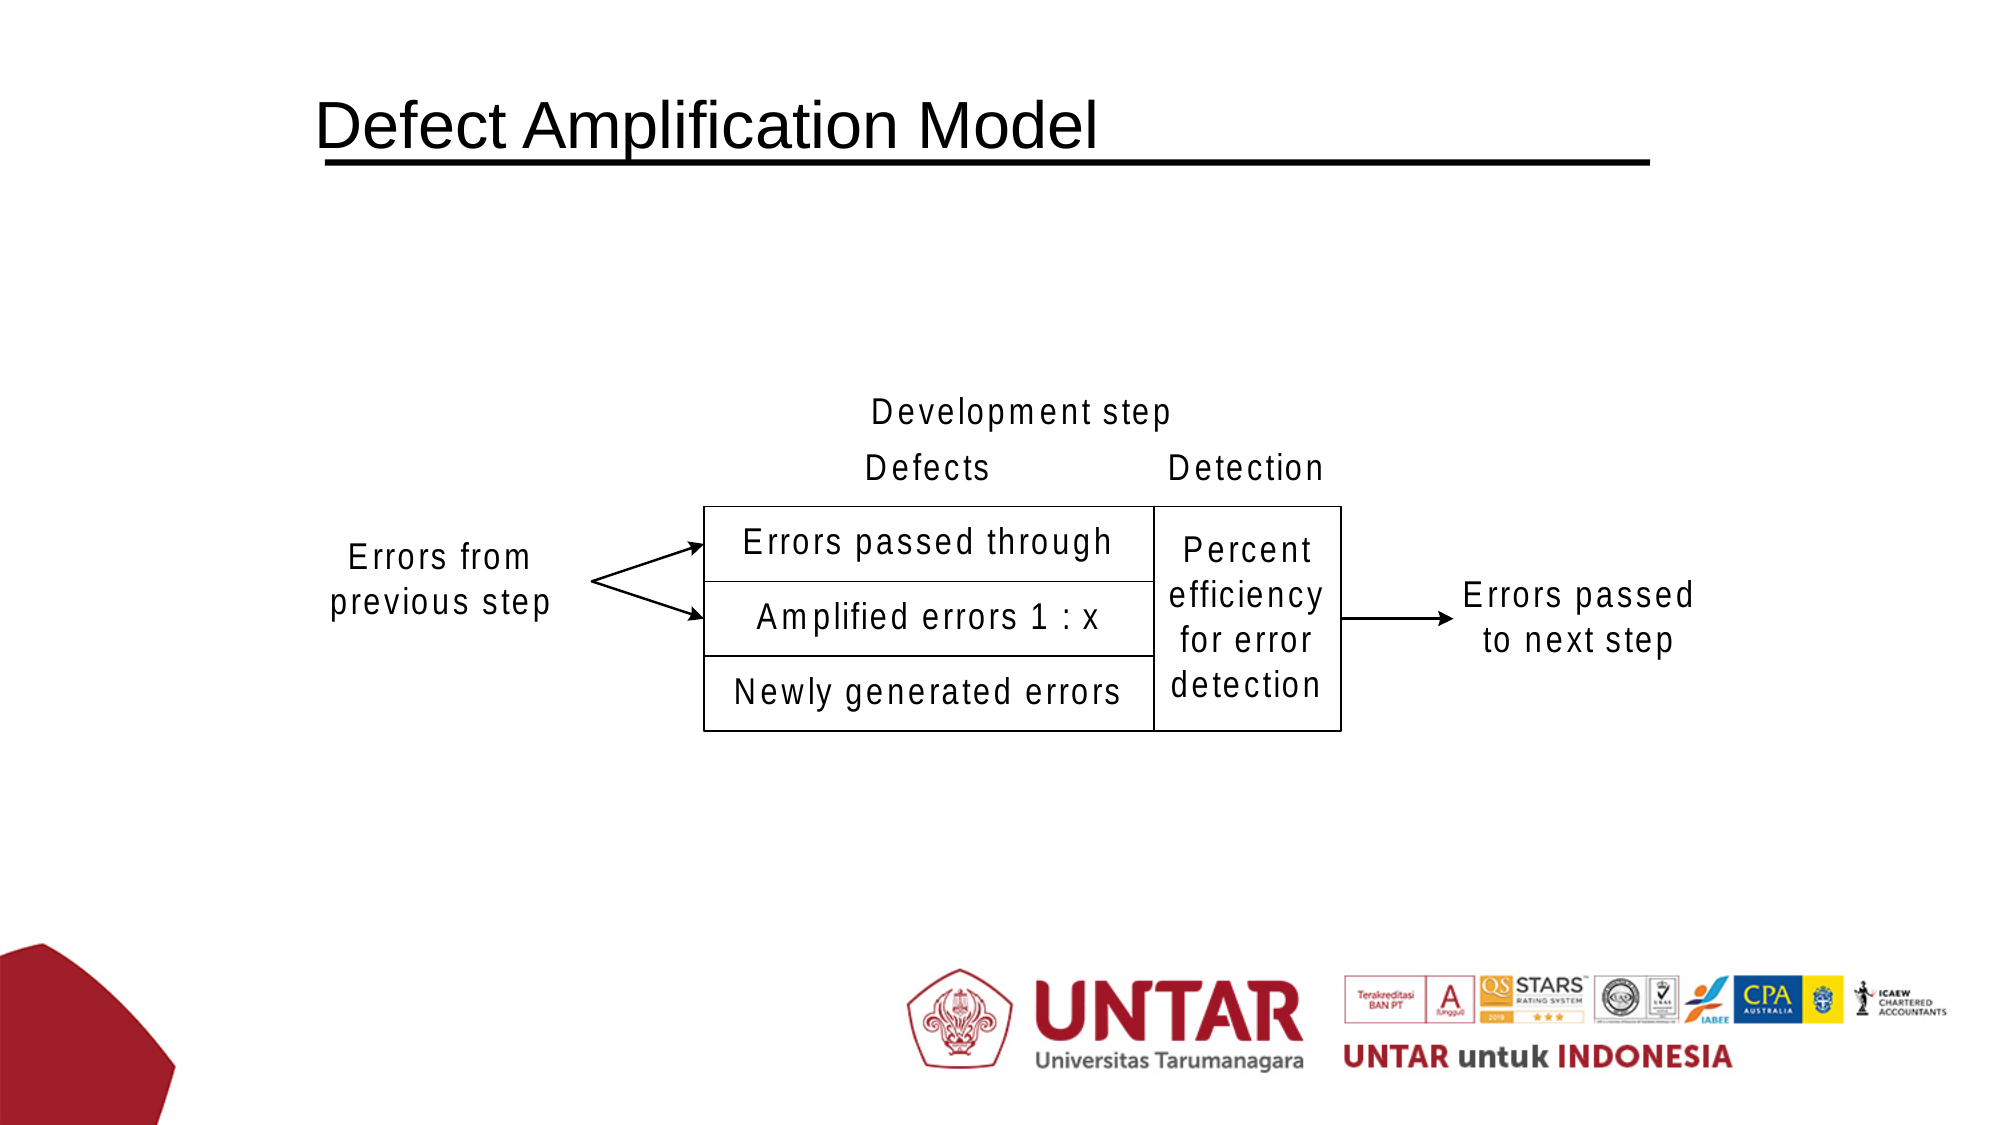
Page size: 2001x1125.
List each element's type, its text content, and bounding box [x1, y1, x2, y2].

text_box Defect Amplification Model [300, 74, 1688, 170]
picture [0, 0, 2001, 1125]
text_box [289, 390, 1711, 735]
